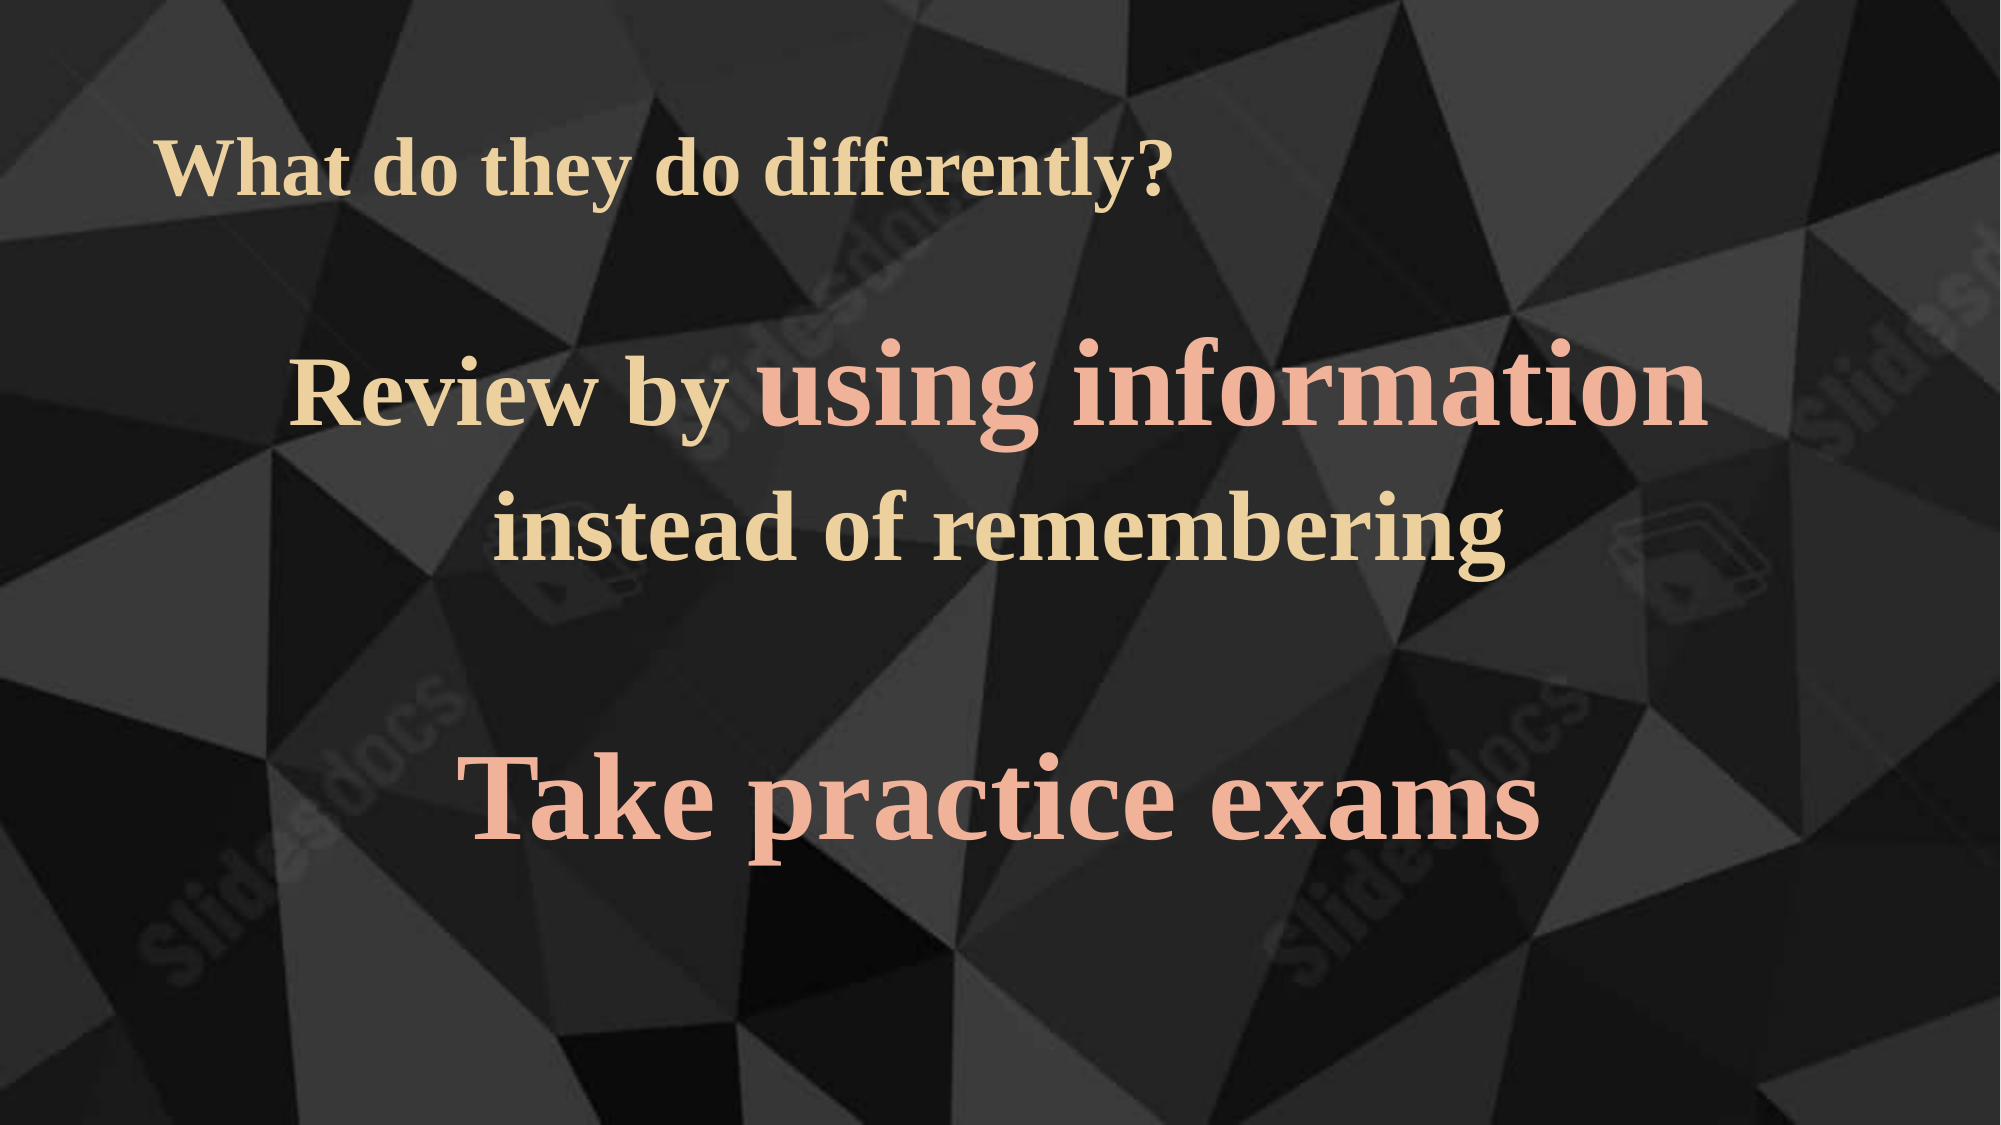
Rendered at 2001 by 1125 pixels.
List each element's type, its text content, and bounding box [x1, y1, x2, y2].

picture [0, 0, 2001, 1125]
title What do they do differently? [137, 59, 1863, 278]
list Review by using information instead of remembering Take practice exams [137, 299, 1863, 1014]
